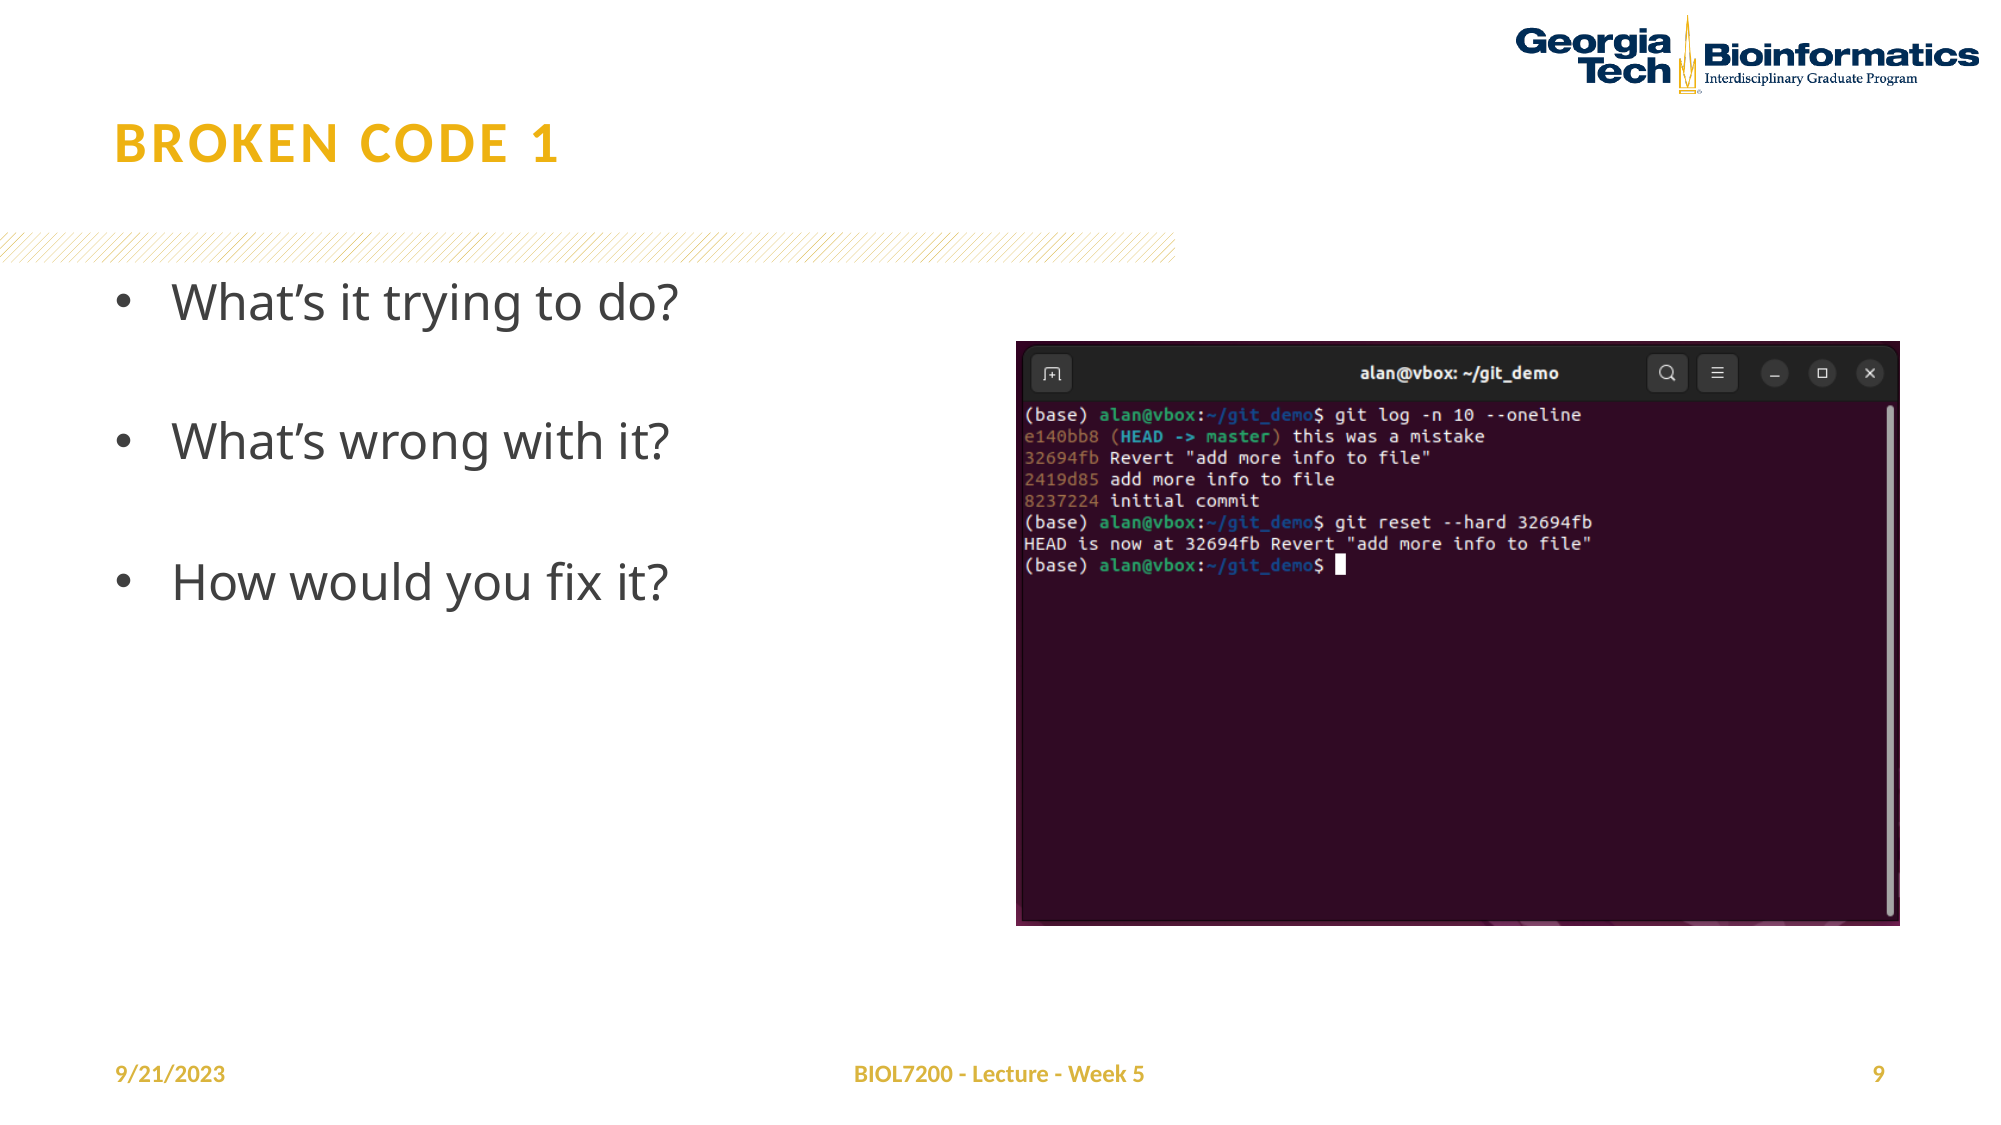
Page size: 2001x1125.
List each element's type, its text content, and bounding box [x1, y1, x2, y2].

title Broken code 1 [99, 45, 1900, 233]
list What’s it trying to do? What’s wrong with it? How would you fix it? [99, 262, 984, 1005]
picture [1516, 15, 1979, 94]
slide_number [99, 1042, 567, 1103]
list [1016, 341, 1901, 926]
footer BIOL7200 - Lecture - Week 5 [683, 1042, 1317, 1103]
slide_number 9 [1433, 1042, 1900, 1103]
